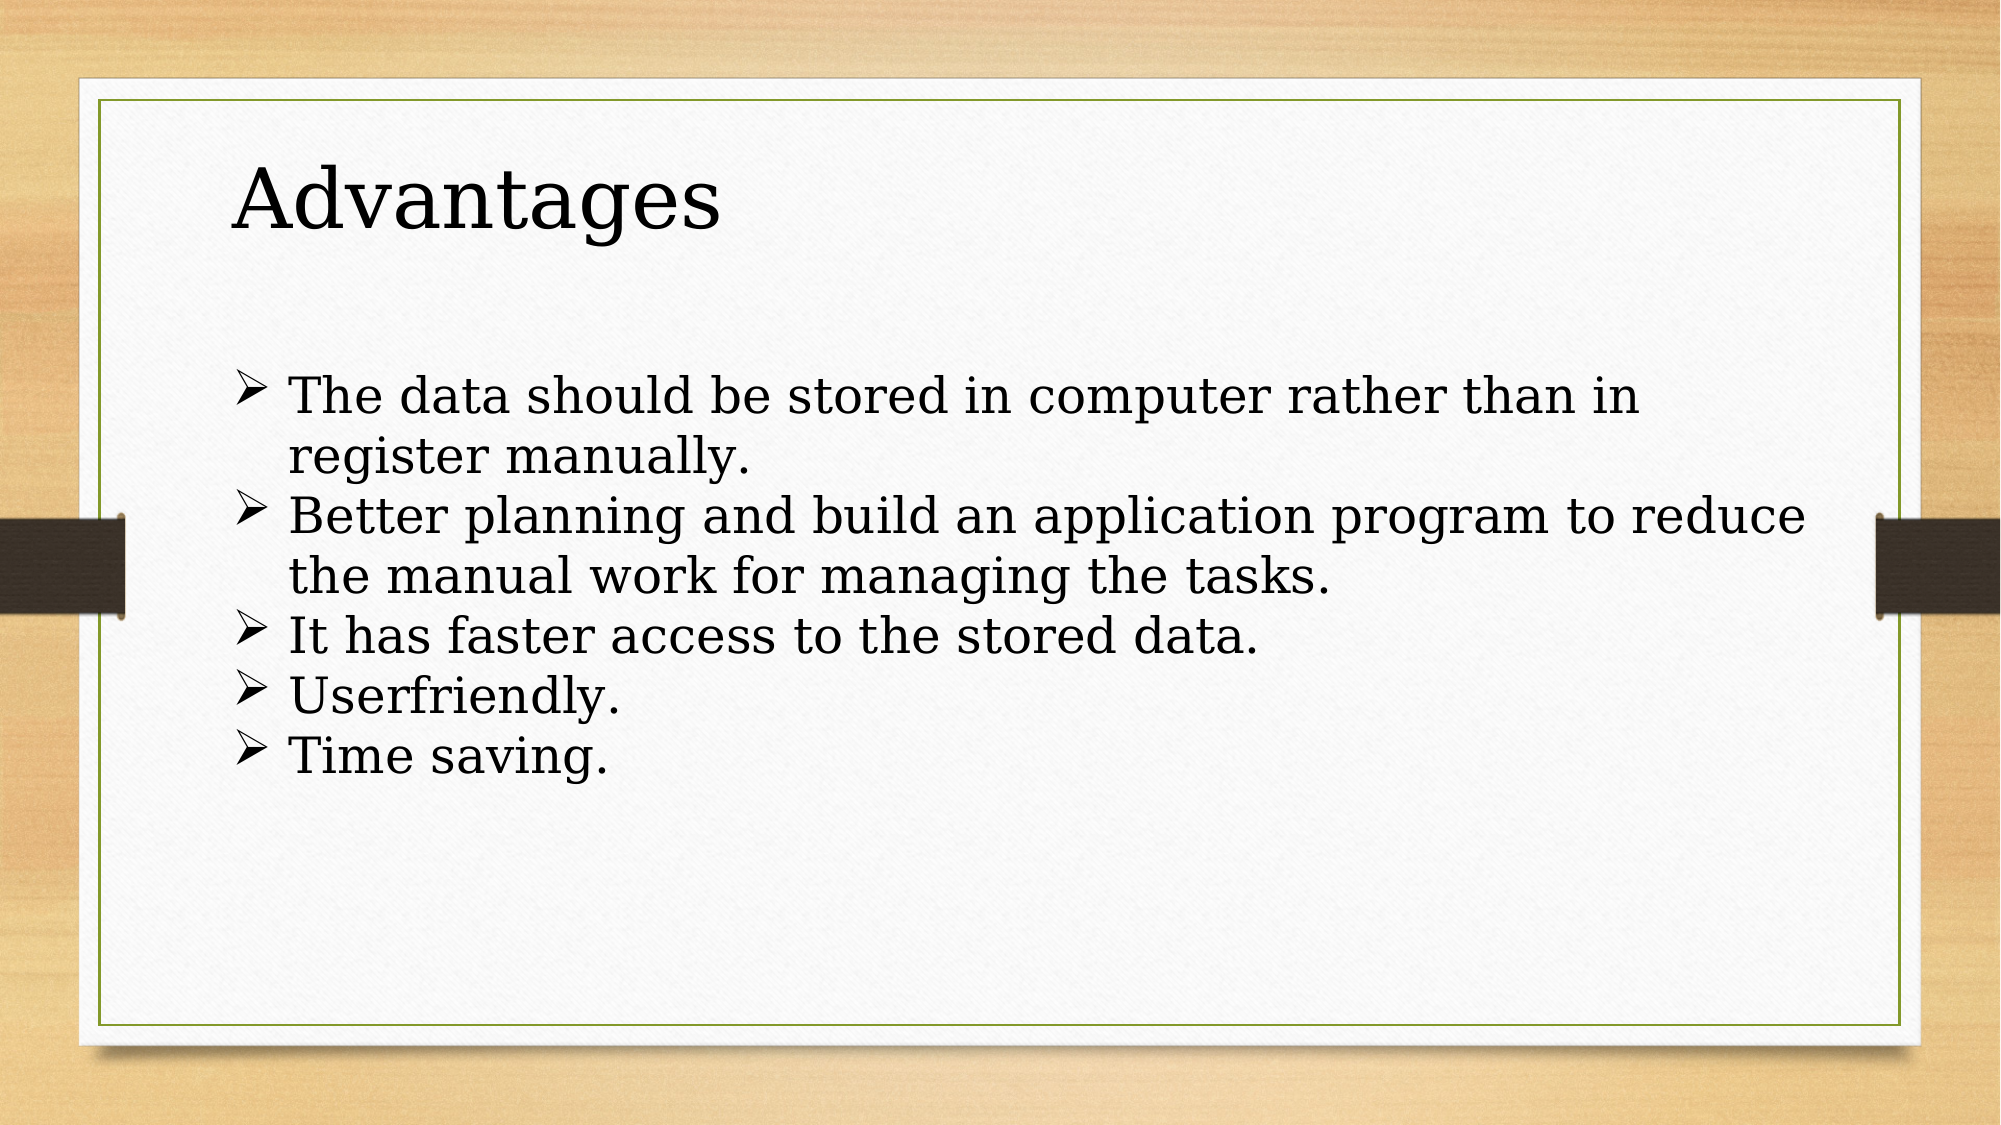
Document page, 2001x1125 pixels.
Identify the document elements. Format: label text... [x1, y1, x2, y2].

picture [0, 0, 2001, 1125]
text_box Advantages [217, 138, 1221, 253]
text_box The data should be stored in computer rather than in register manually. Better planning and build an application program to reduce the manual work for managing the tasks. It has faster access to the stored data. Userfriendly. Time saving. [217, 356, 1834, 792]
